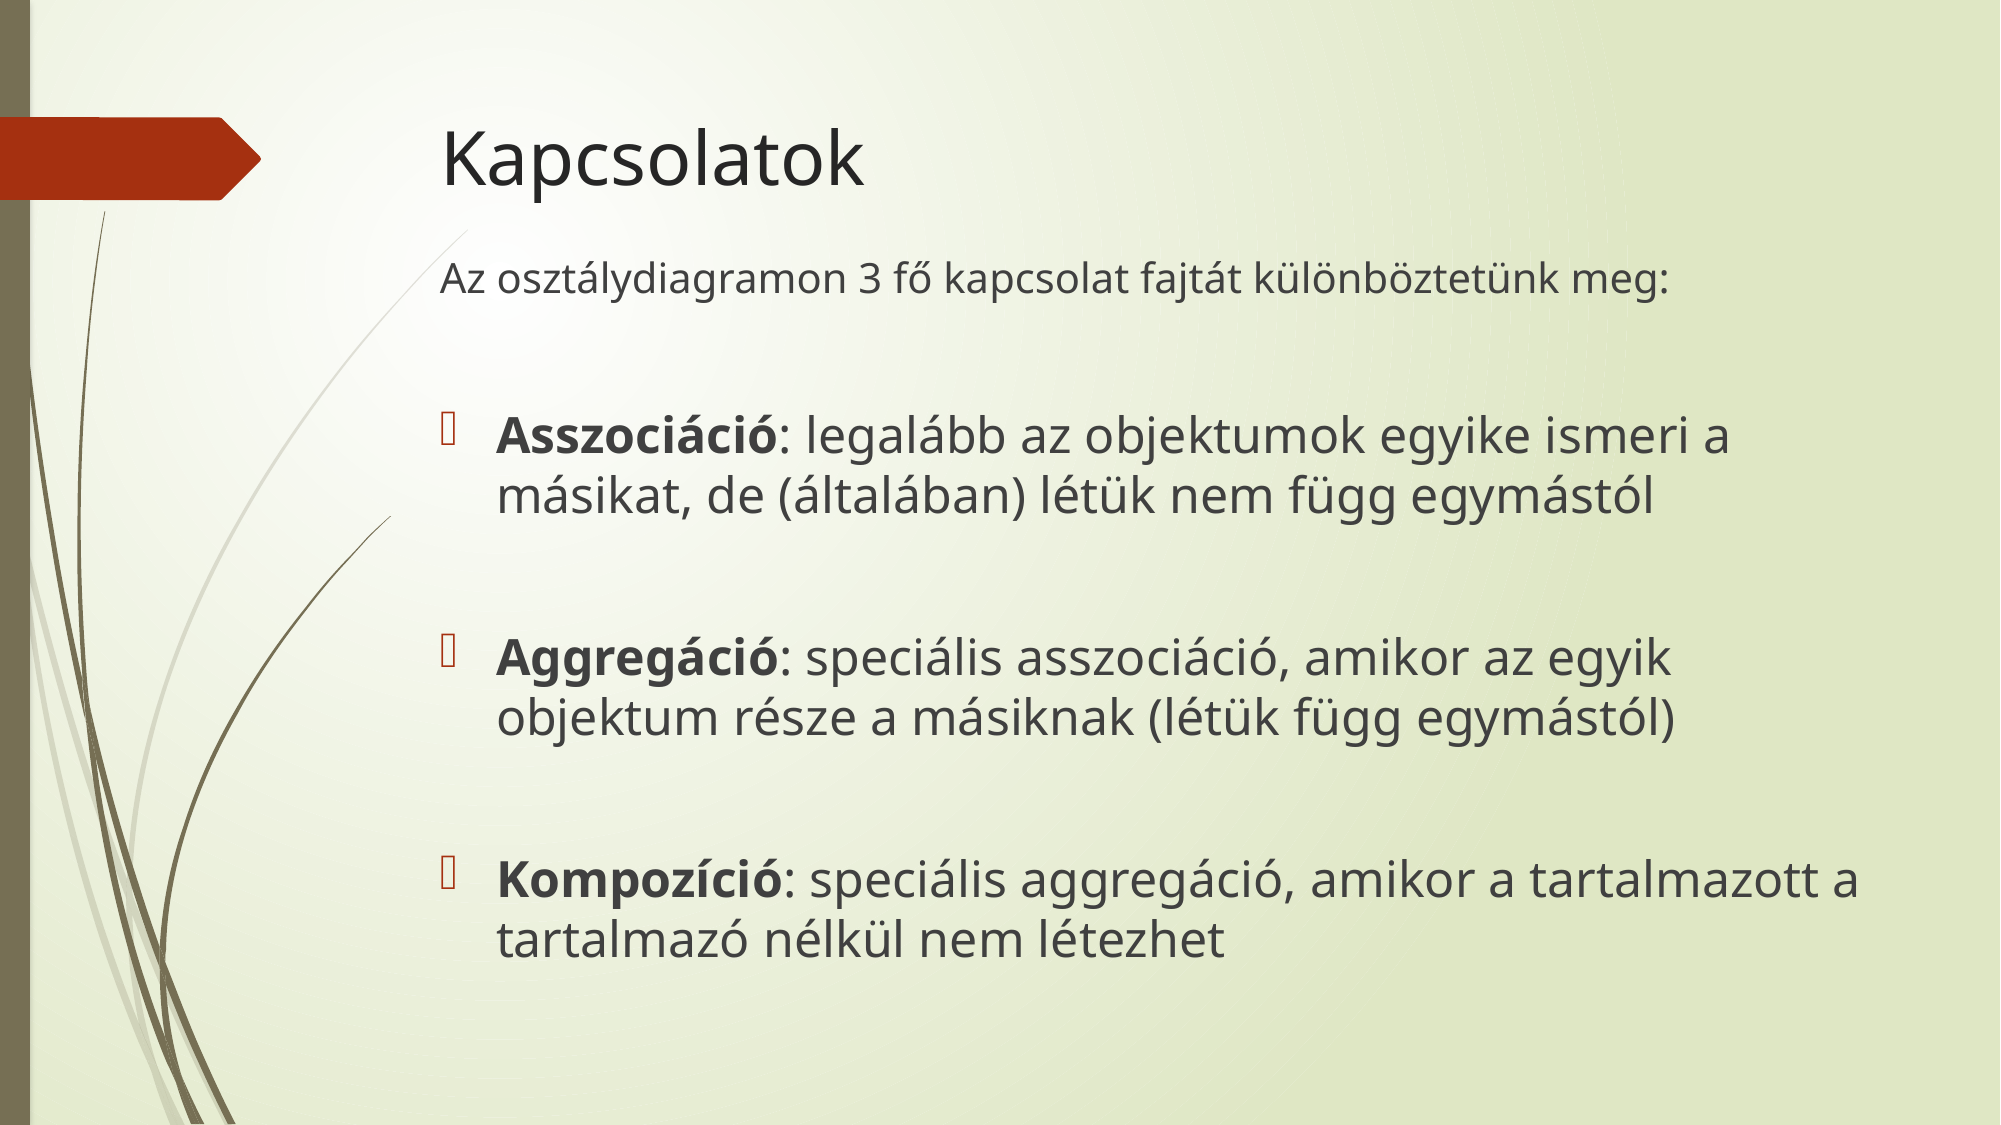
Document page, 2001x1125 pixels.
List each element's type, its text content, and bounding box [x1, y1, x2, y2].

list Az osztálydiagramon 3 fő kapcsolat fajtát különböztetünk meg: Asszociáció: legalább az objektumok egyike ismeri a másikat, de (általában) létük nem függ egymástól Aggregáció: speciális asszociáció, amikor az egyik objektum része a másiknak (létük függ egymástól) Kompozíció: speciális aggregáció, amikor a tartalmazott a tartalmazó nélkül nem létezhet [424, 244, 1888, 1066]
title Kapcsolatok [425, 102, 1888, 244]
